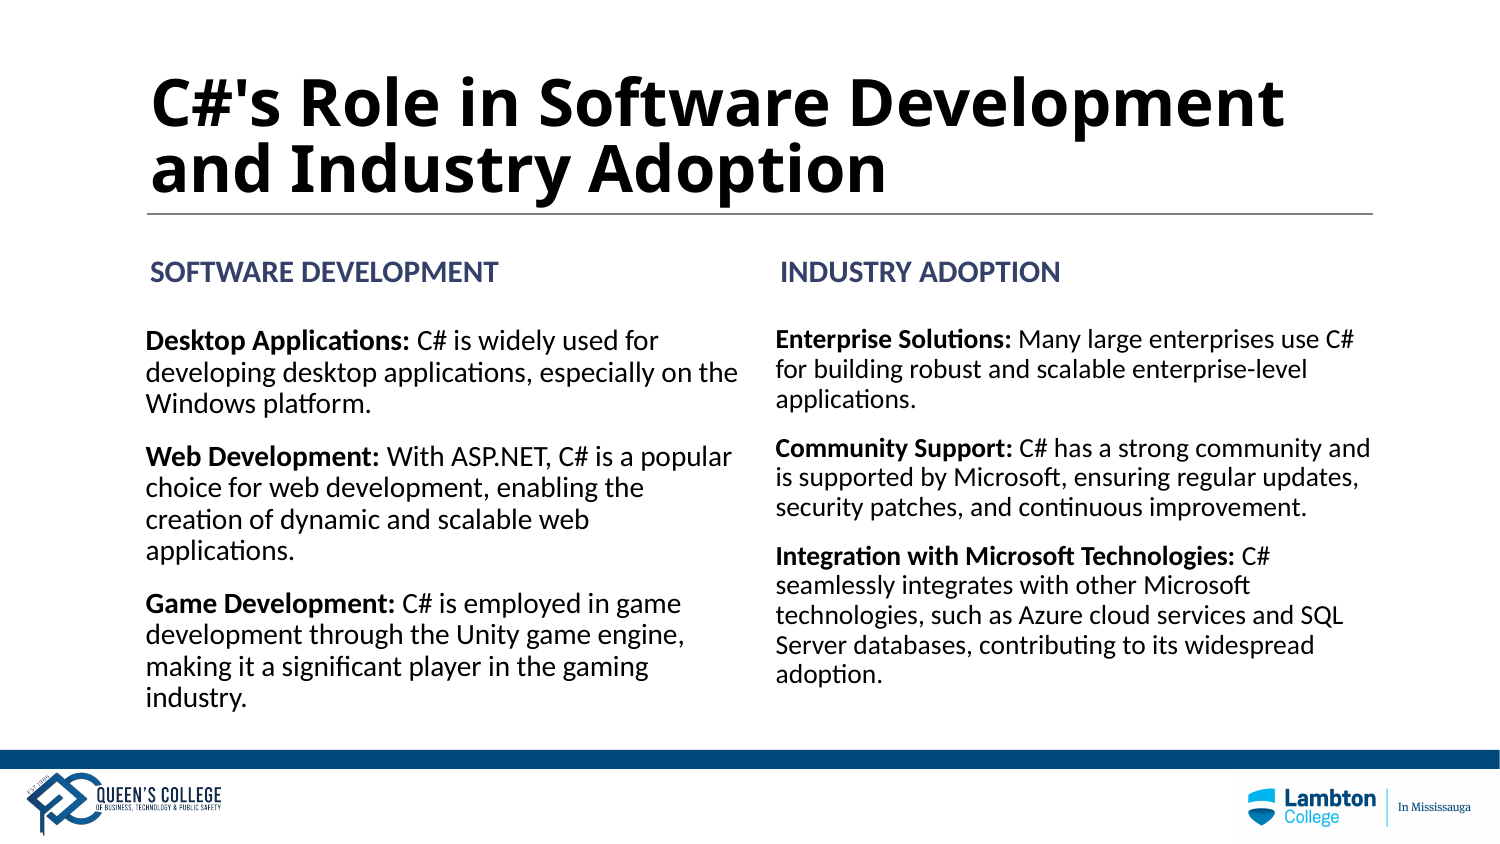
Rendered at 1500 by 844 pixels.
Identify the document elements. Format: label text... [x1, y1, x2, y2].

picture [1231, 771, 1499, 844]
list Desktop Applications: C# is widely used for developing desktop applications, especially on the Windows platform. Web Development: With ASP.NET, C# is a popular choice for web development, enabling the creation of dynamic and scalable web applications. Game Development: C# is employed in game development through the Unity game engine, making it a significant player in the gaming industry. [135, 317, 743, 723]
picture [26, 772, 221, 837]
list SOFTWARE DEVELOPMENT [135, 227, 743, 317]
list INDUSTRY ADOPTION [765, 227, 1373, 317]
slide_number 5 [1218, 794, 1380, 840]
title C#'s Role in Software Development and Industry Adoption [135, 35, 1373, 214]
list Enterprise Solutions: Many large enterprises use C# for building robust and scalable enterprise-level applications. Community Support: C# has a strong community and is supported by Microsoft, ensuring regular updates, security patches, and continuous improvement. Integration with Microsoft Technologies: C# seamlessly integrates with other Microsoft technologies, such as Azure cloud services and SQL Server databases, contributing to its widespread adoption. [765, 317, 1373, 723]
